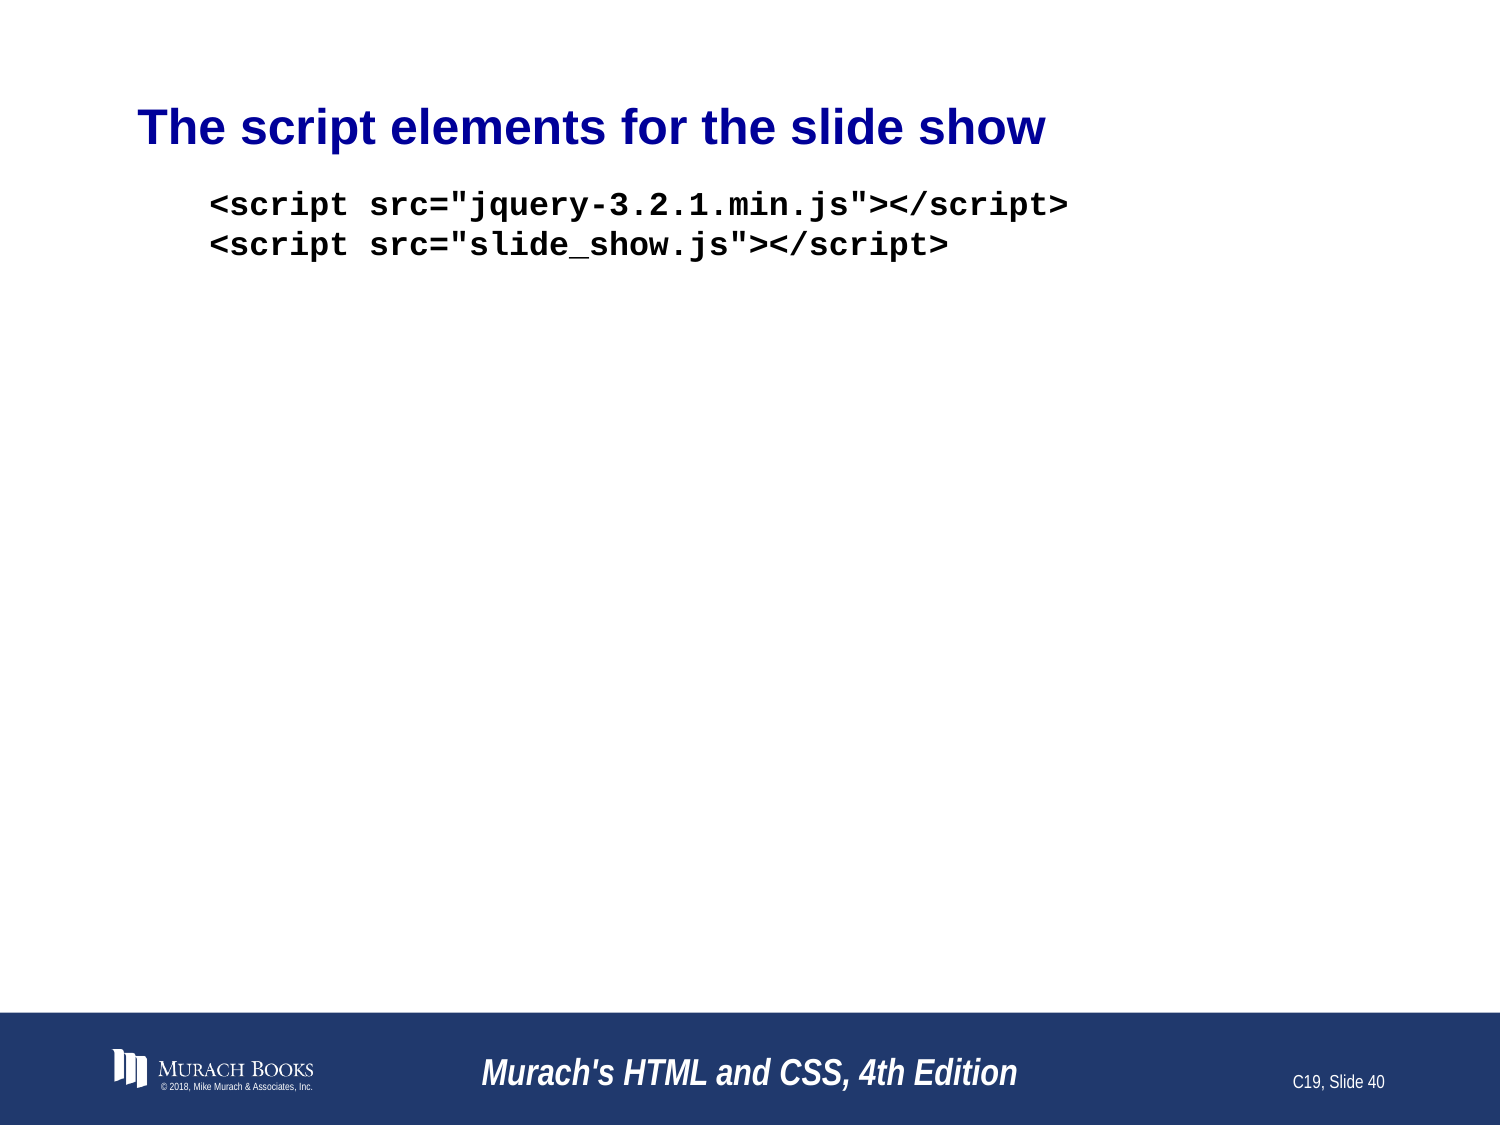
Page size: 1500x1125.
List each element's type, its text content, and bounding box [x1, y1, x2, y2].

list <script src="jquery-3.2.1.min.js"></script> <script src="slide_show.js"></script> [137, 174, 1350, 975]
title The script elements for the slide show [137, 94, 1338, 156]
slide_number C19, Slide 40 [1087, 1025, 1400, 1100]
slide_number Murach's HTML and CSS, 4th Edition [463, 1025, 1050, 1100]
footer © 2018, Mike Murach & Associates, Inc. [12, 1025, 463, 1100]
